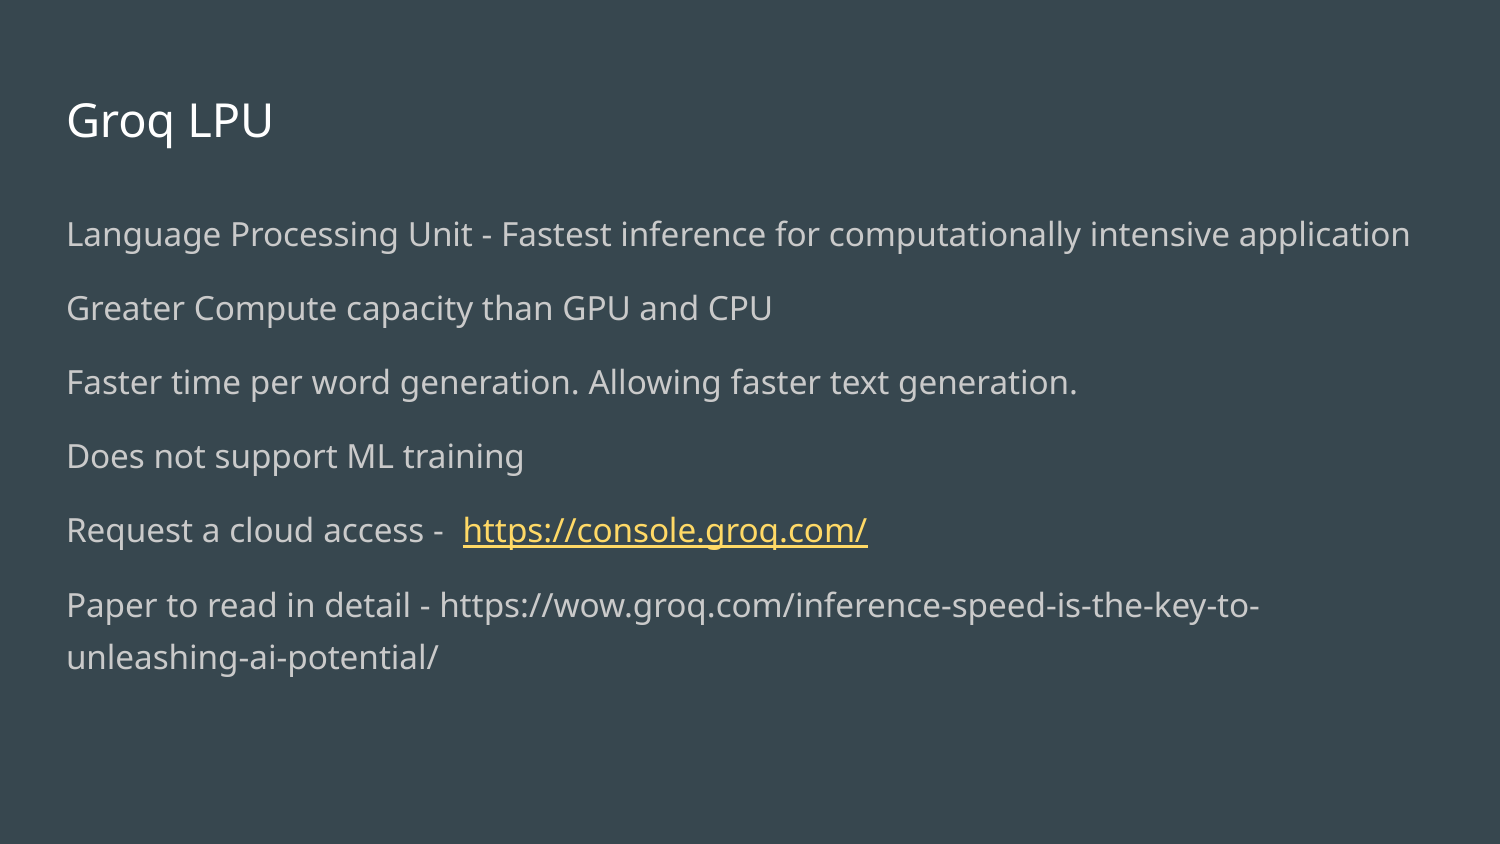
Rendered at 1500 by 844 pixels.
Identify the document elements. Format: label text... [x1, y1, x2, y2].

list Language Processing Unit - Fastest inference for computationally intensive application Greater Compute capacity than GPU and CPU Faster time per word generation. Allowing faster text generation. Does not support ML training Request a cloud access - https://console.groq.com/ Paper to read in detail - https://wow.groq.com/inference-speed-is-the-key-to-unleashing-ai-potential/ [51, 189, 1449, 750]
title Groq LPU [51, 72, 1449, 167]
